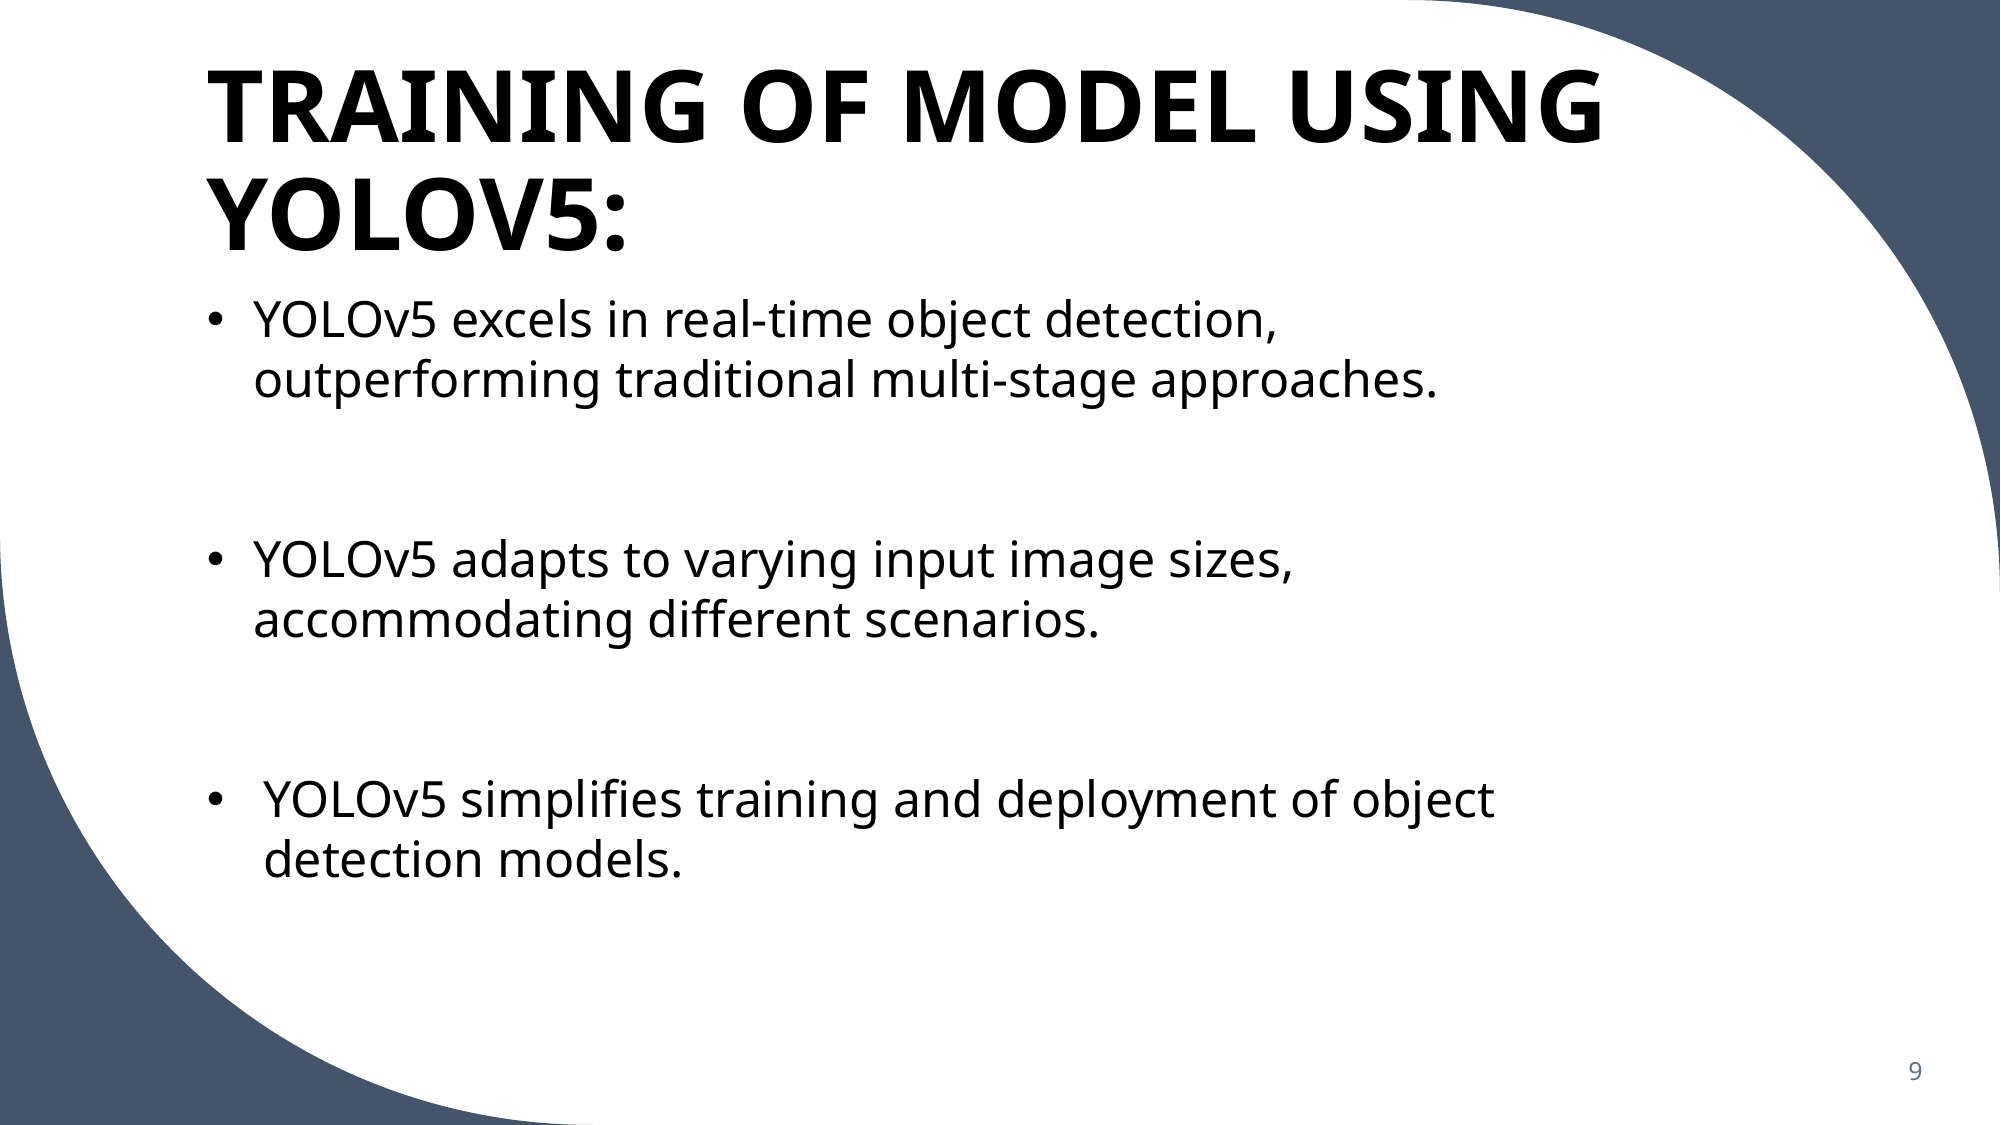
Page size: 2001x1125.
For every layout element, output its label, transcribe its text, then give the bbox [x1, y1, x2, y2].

text_box YOLOv5 excels in real-time object detection, outperforming traditional multi-stage approaches. YOLOv5 adapts to varying input image sizes, accommodating different scenarios. YOLOv5 simplifies training and deployment of object detection models. [191, 280, 1576, 1076]
slide_number 9 [1665, 1042, 1938, 1103]
title TRAINING OF MODEL USING YOLOV5: [191, 62, 1796, 280]
